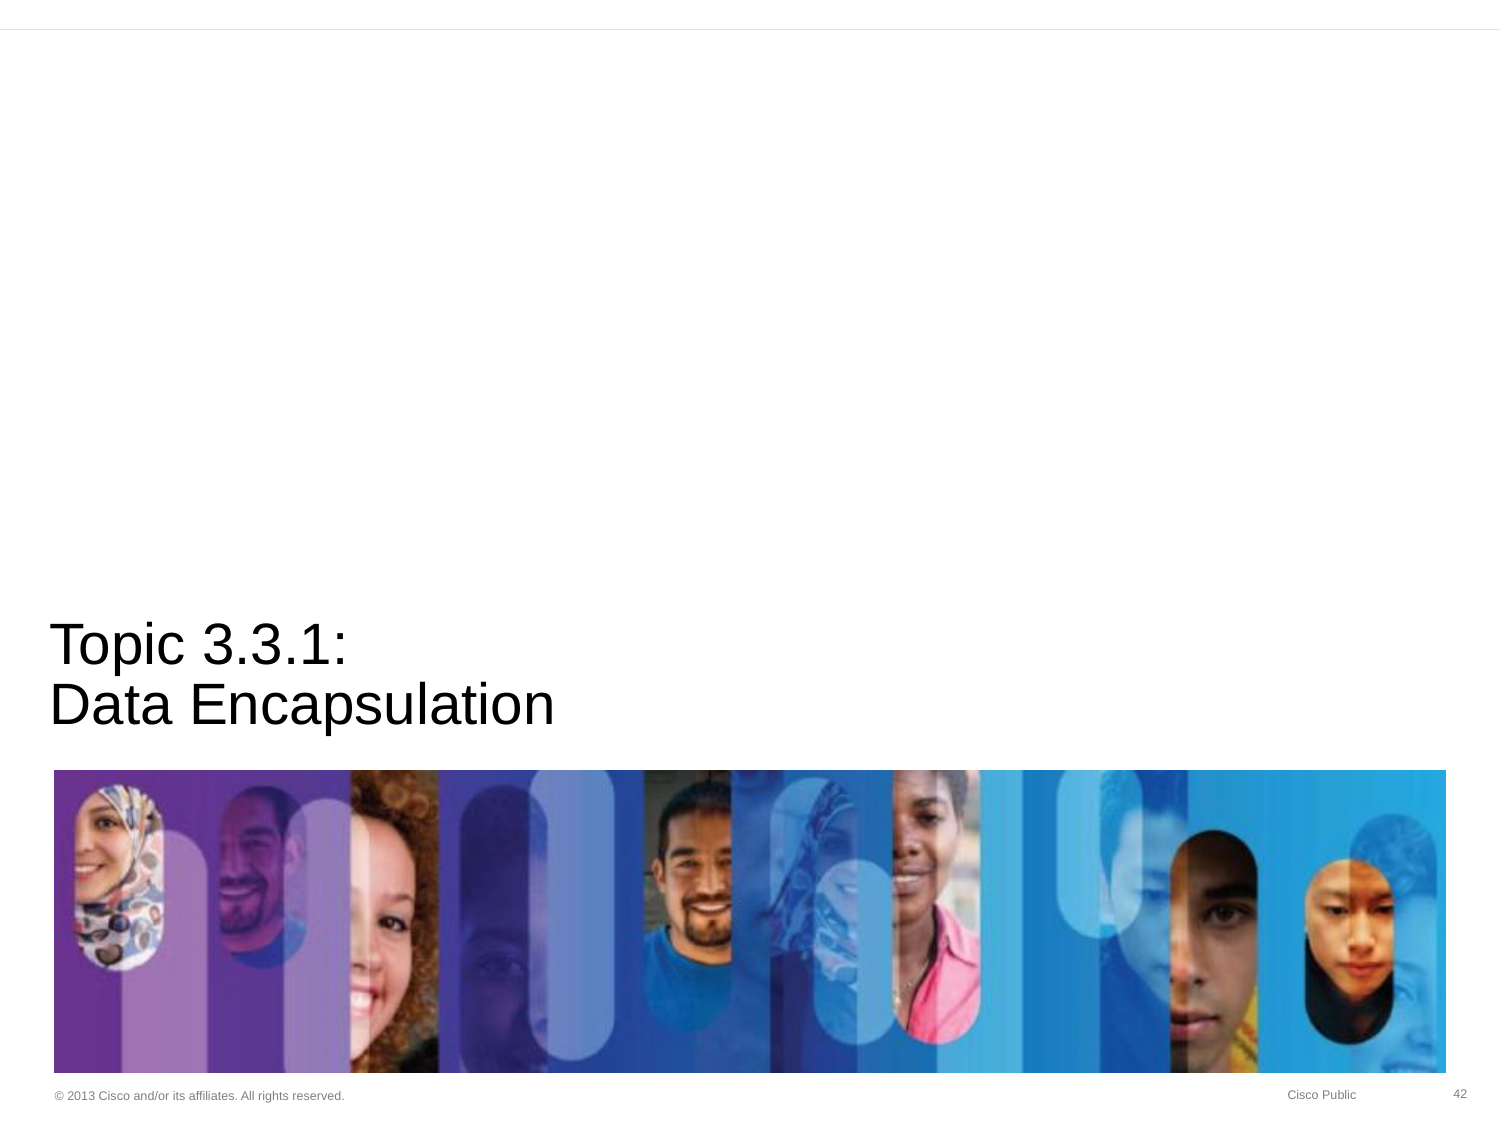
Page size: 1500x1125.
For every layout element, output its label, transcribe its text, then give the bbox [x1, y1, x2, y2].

picture [54, 770, 1446, 1073]
title Topic 3.3.1: Data Encapsulation [36, 65, 1439, 744]
